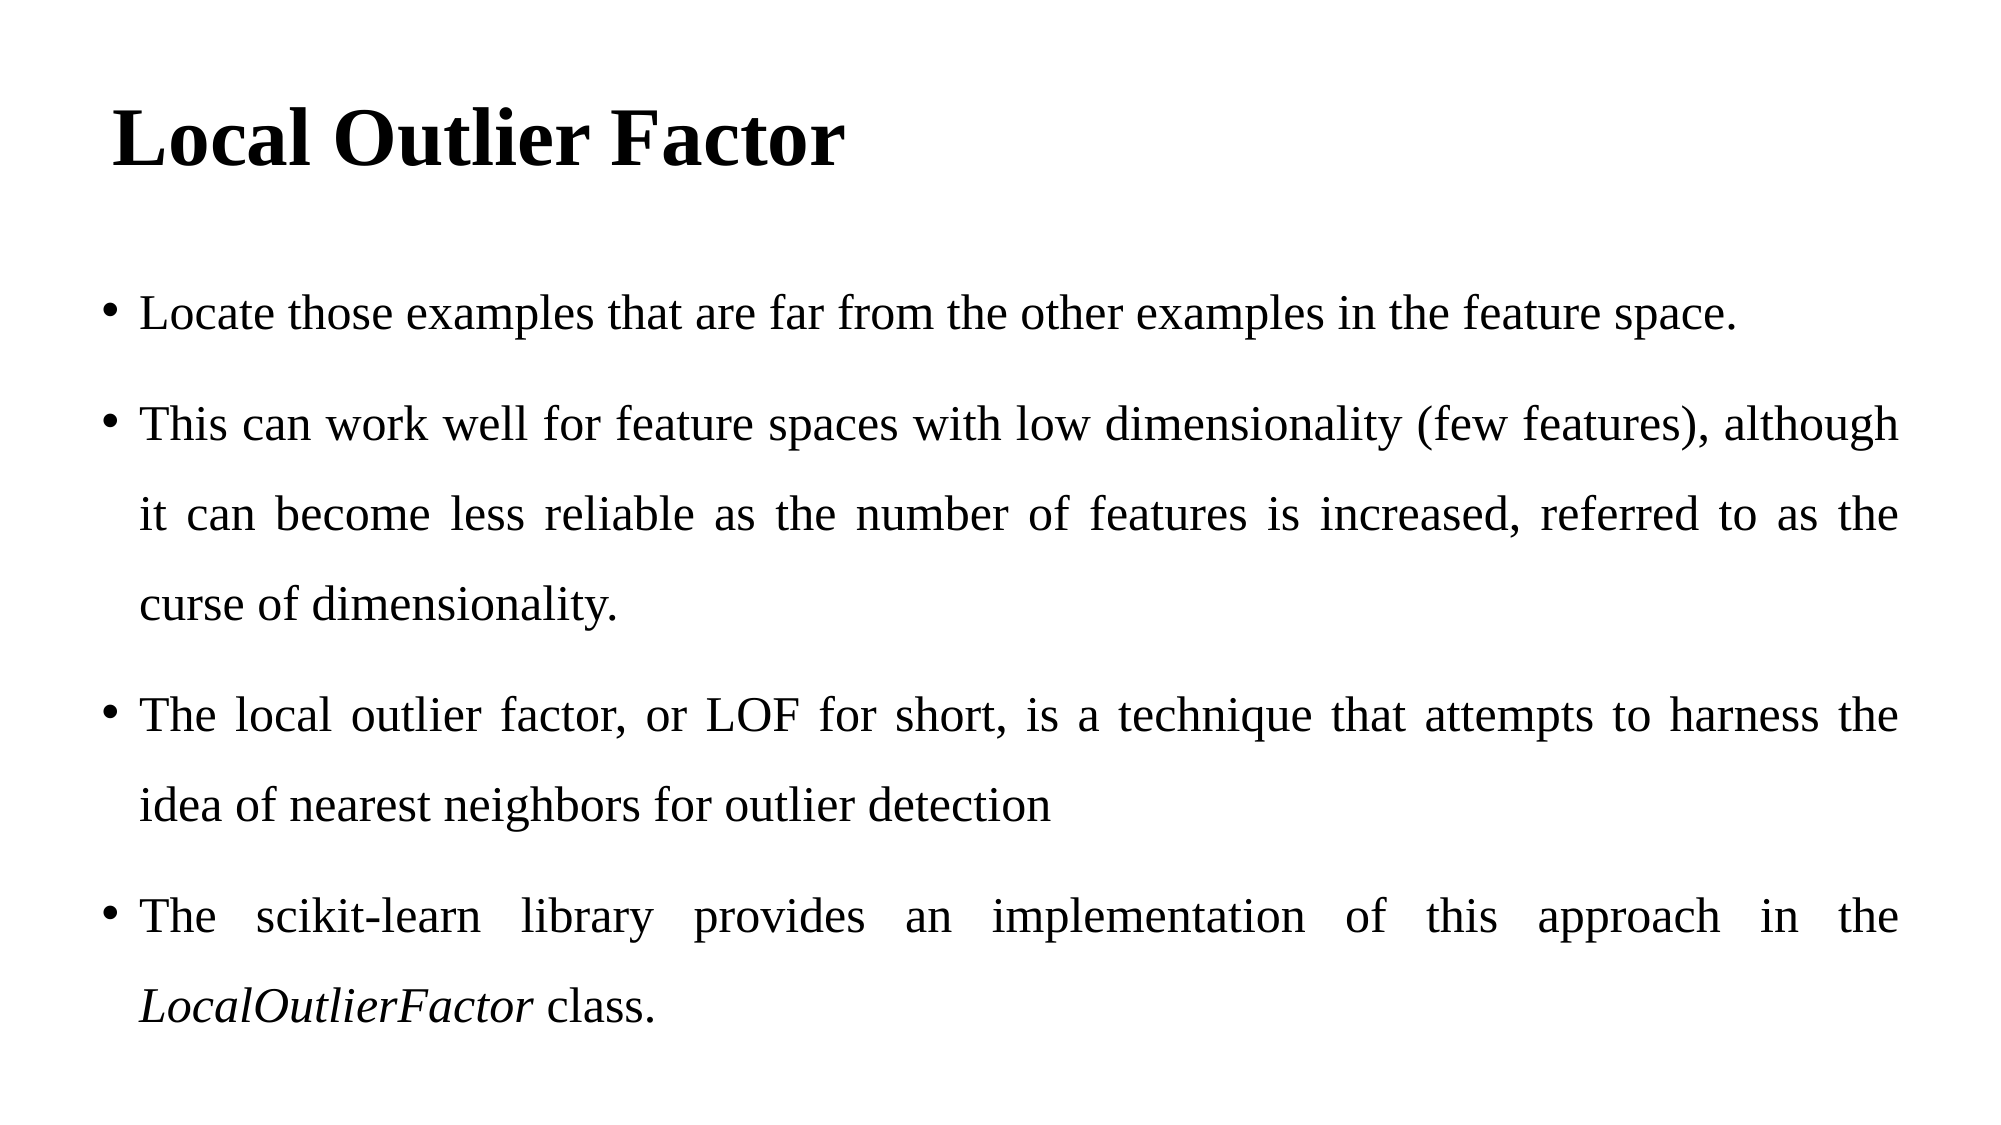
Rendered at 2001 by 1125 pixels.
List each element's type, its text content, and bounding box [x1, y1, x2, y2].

list Locate those examples that are far from the other examples in the feature space. This can work well for feature spaces with low dimensionality (few features), although it can become less reliable as the number of features is increased, referred to as the curse of dimensionality. The local outlier factor, or LOF for short, is a technique that attempts to harness the idea of nearest neighbors for outlier detection The scikit-learn library provides an implementation of this approach in the LocalOutlierFactor class. [86, 242, 1916, 1044]
title Local Outlier Factor [97, 29, 1823, 242]
